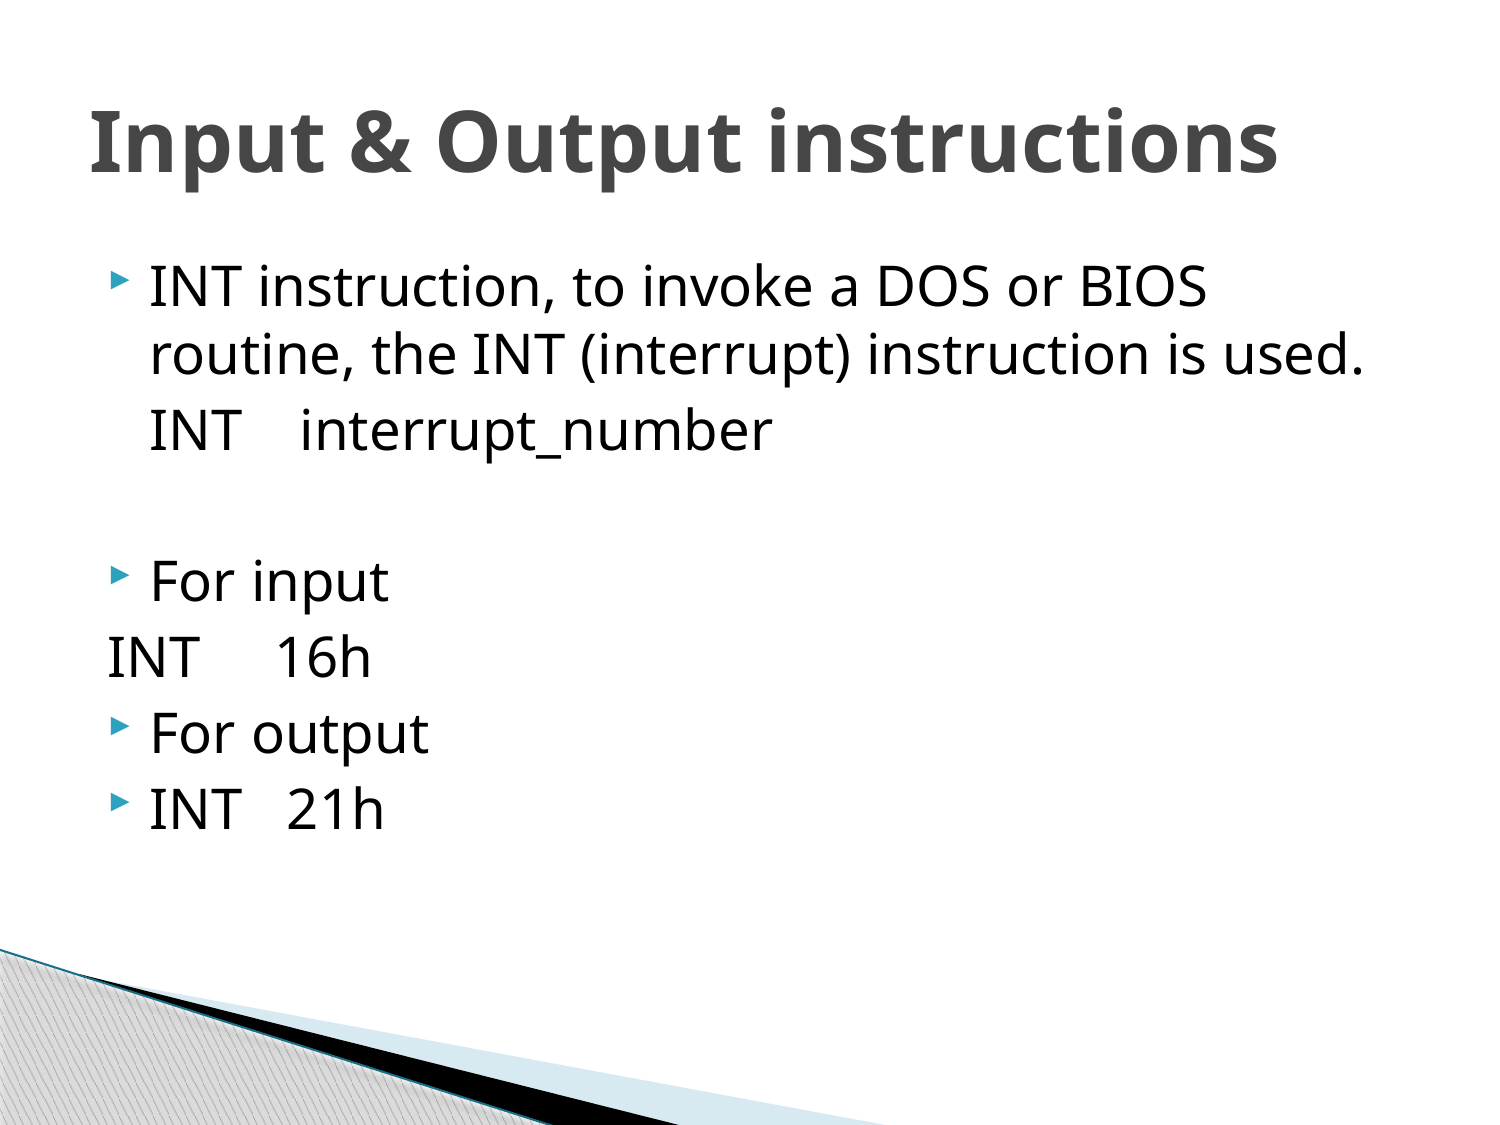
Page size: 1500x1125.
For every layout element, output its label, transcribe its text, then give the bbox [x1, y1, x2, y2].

list INT instruction, to invoke a DOS or BIOS routine, the INT (interrupt) instruction is used. INT interrupt_number For input INT 16h For output INT 21h [75, 243, 1425, 986]
title Input & Output instructions [75, 45, 1425, 233]
